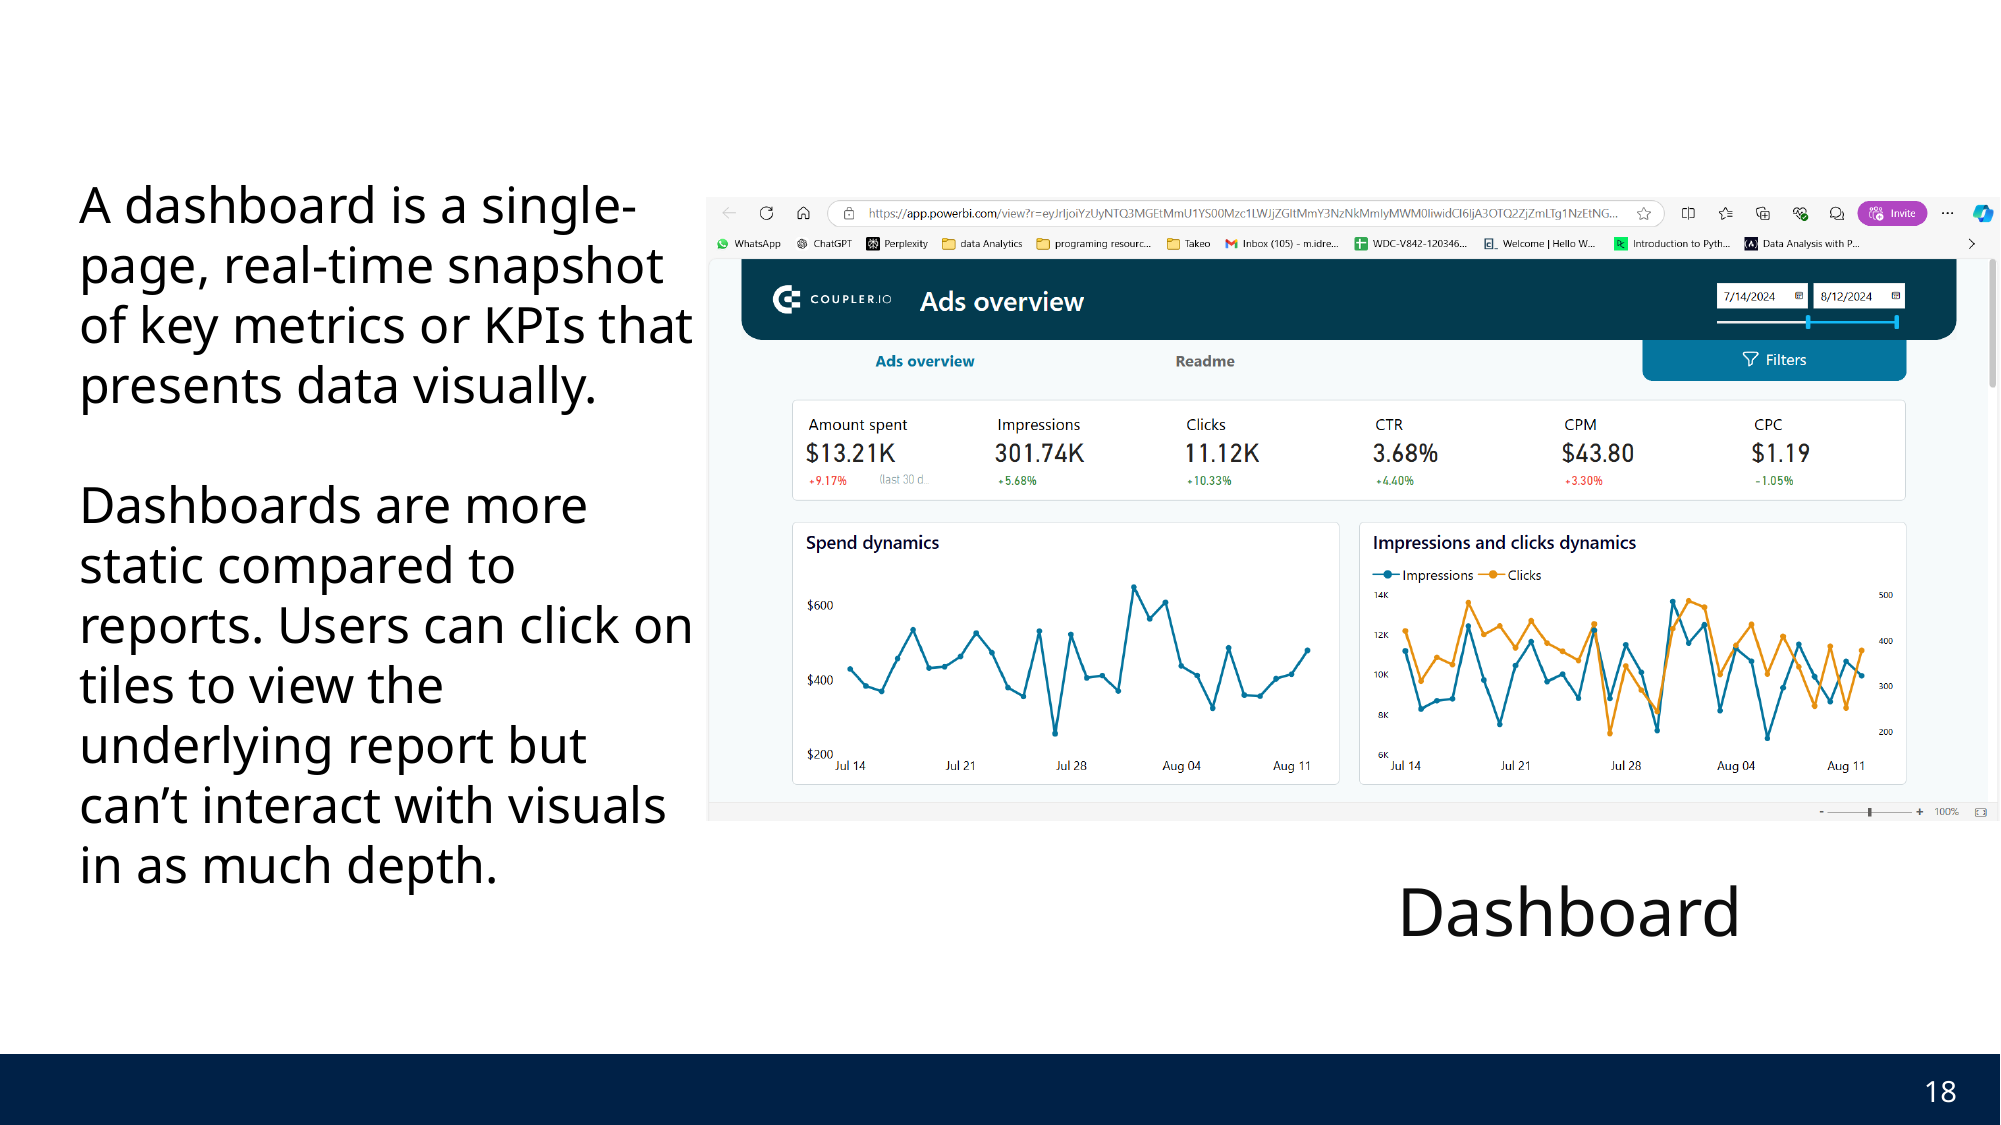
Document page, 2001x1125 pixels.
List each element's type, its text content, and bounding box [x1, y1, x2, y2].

text_box Dashboard [1382, 862, 1833, 958]
text_box A dashboard is a single-page, real-time snapshot of key metrics or KPIs that presents data visually. Dashboards are more static compared to reports. Users can click on tiles to view the underlying report but can’t interact with visuals in as much depth. [64, 166, 721, 901]
picture [706, 197, 2000, 821]
